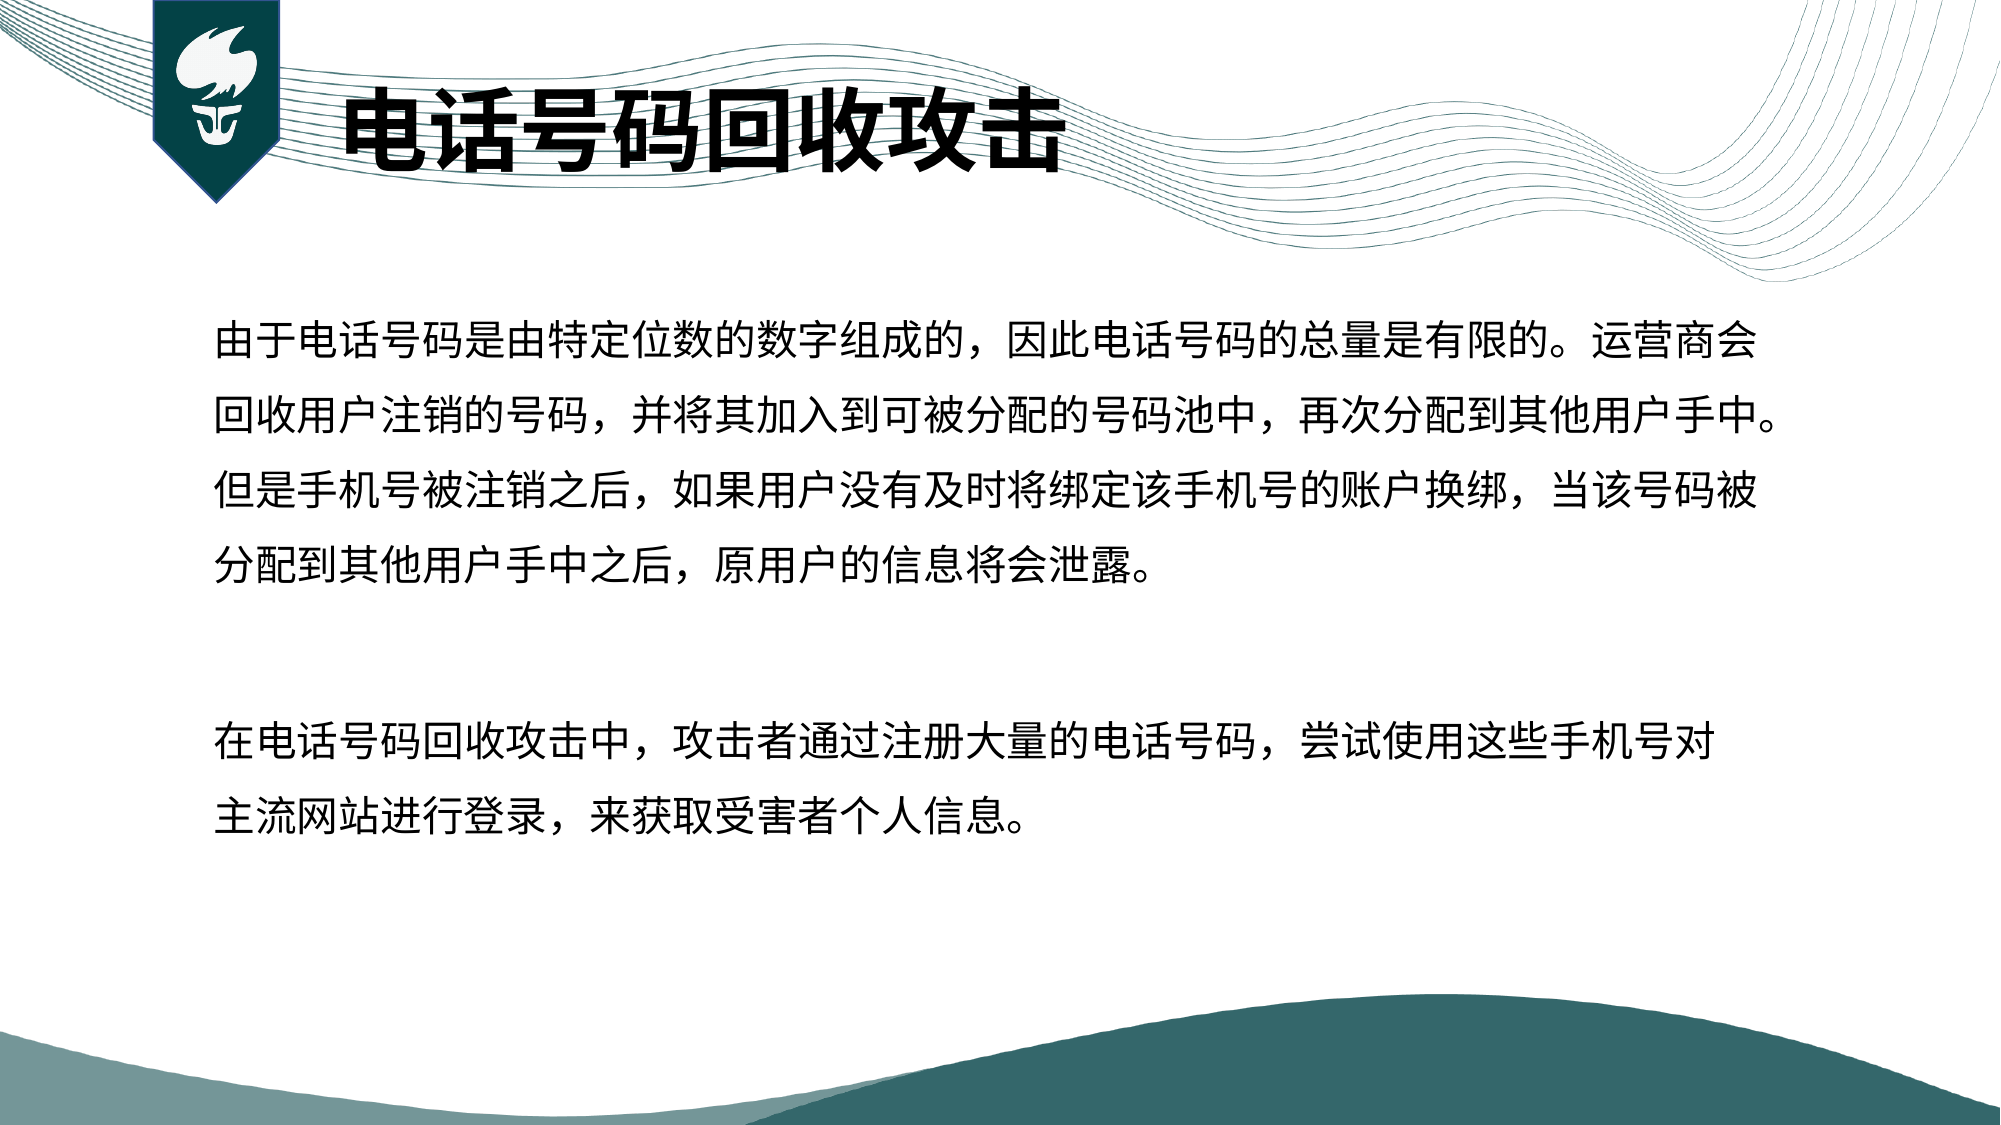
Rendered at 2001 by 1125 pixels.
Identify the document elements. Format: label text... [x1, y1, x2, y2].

picture [0, 994, 2000, 1125]
text_box 在电话号码回收攻击中，攻击者通过注册大量的电话号码，尝试使用这些手机号对主流网站进行登录，来获取受害者个人信息。 [198, 681, 1772, 847]
text_box 由于电话号码是由特定位数的数字组成的，因此电话号码的总量是有限的。运营商会回收用户注销的号码，并将其加入到可被分配的号码池中，再次分配到其他用户手中。但是手机号被注销之后，如果用户没有及时将绑定该手机号的账户换绑，当该号码被分配到其他用户手中之后，原用户的信息将会泄露。 [198, 282, 1774, 597]
picture [0, 0, 2000, 282]
